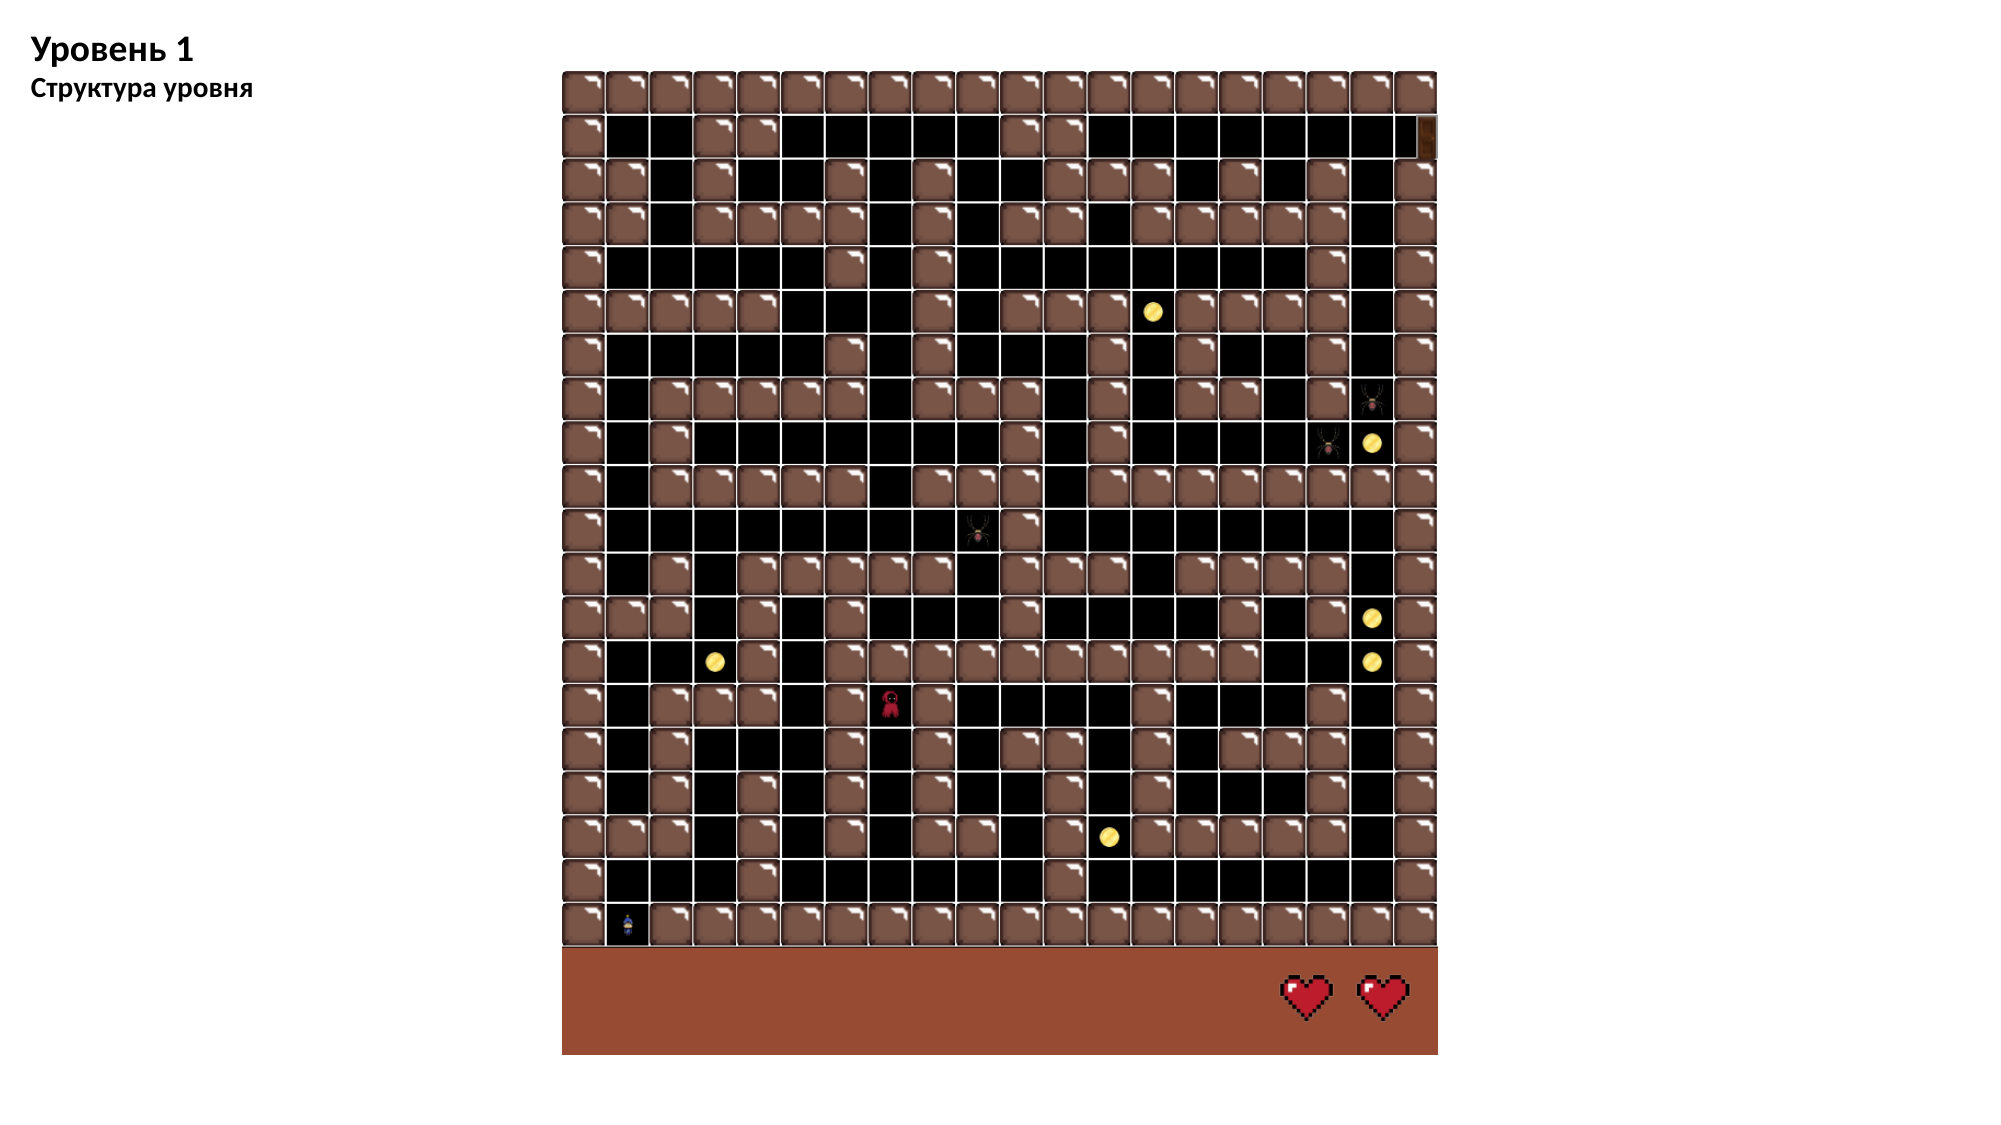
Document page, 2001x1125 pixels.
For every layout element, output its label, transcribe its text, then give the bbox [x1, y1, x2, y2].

text_box Уровень 1 Структура уровня [16, 16, 394, 111]
picture [562, 70, 1438, 1055]
